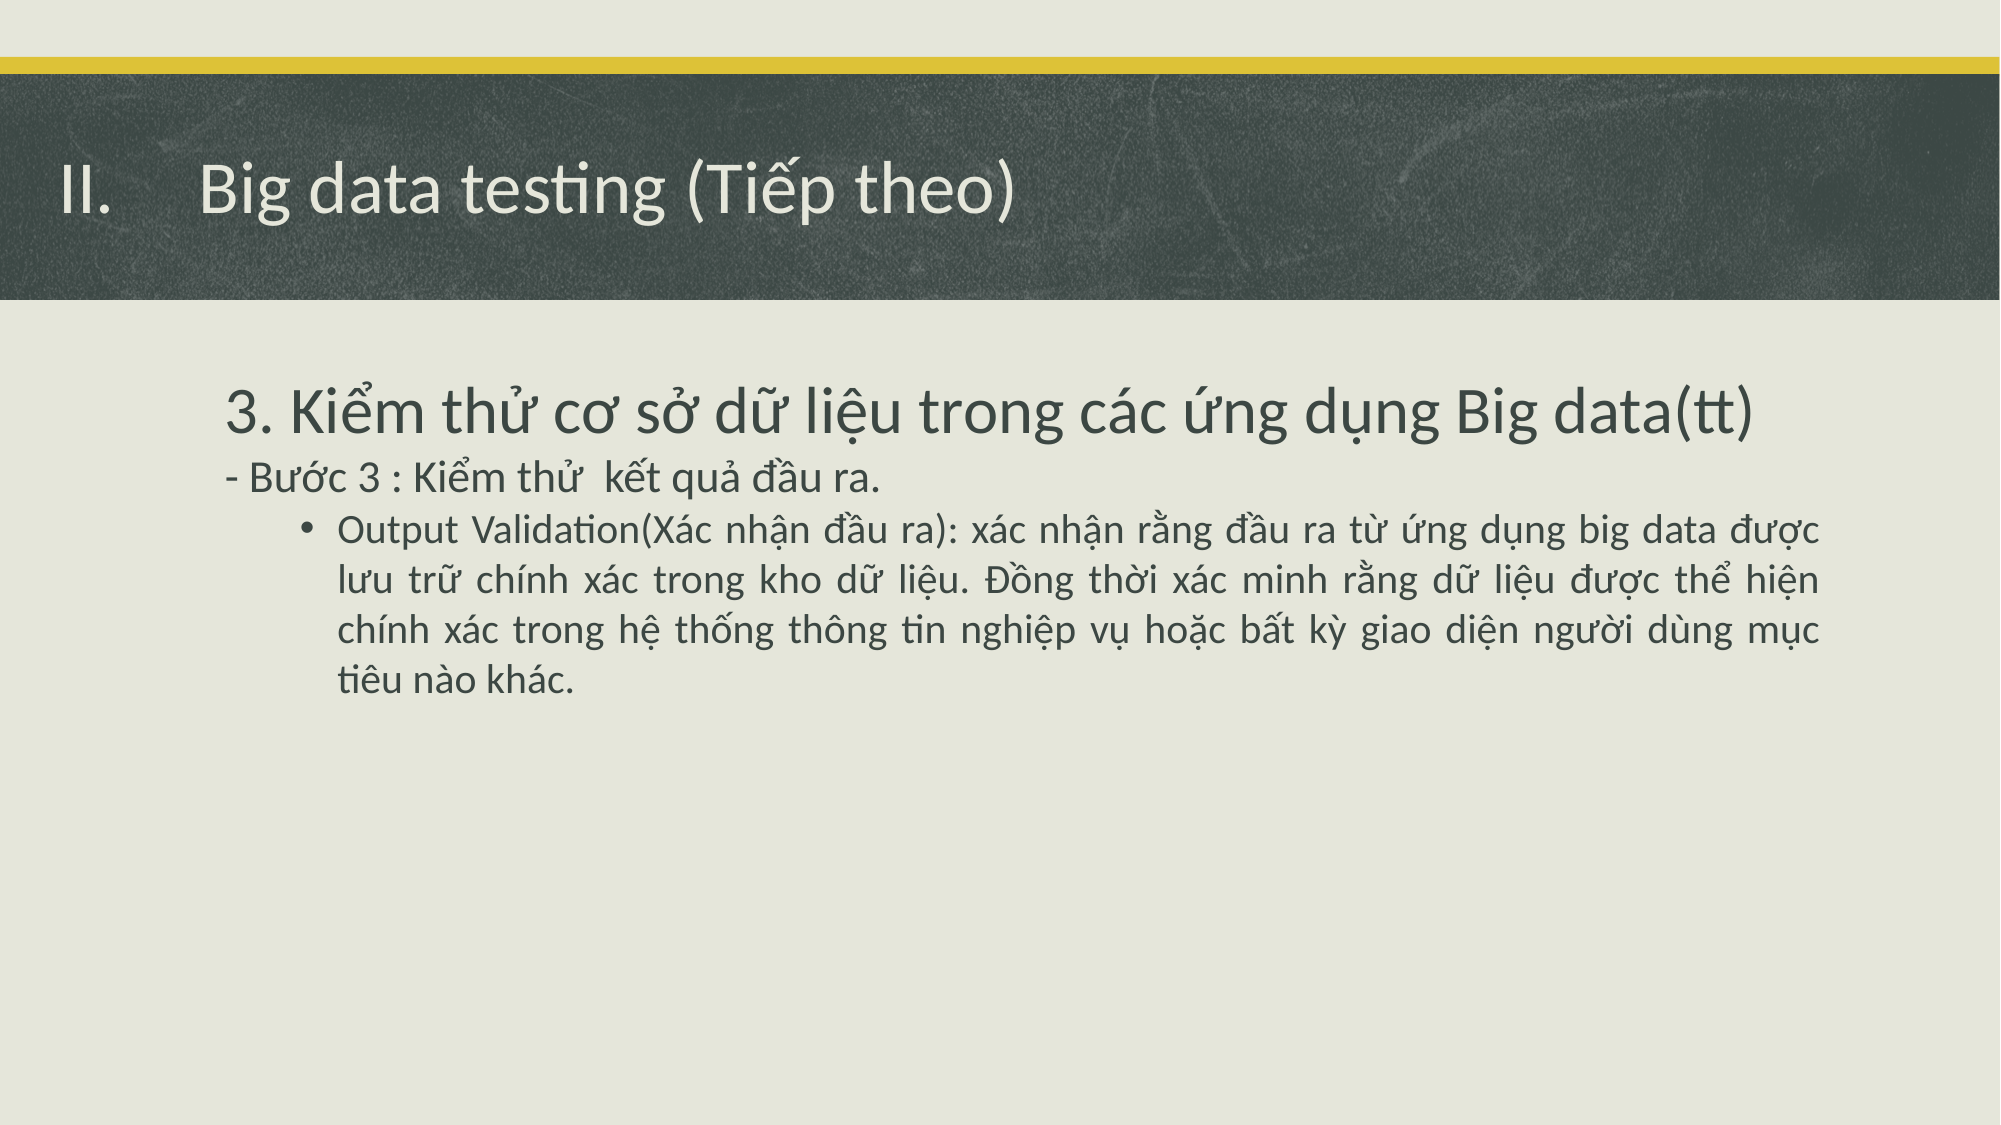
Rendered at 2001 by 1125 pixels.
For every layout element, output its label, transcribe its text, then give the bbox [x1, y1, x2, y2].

text_box Big data testing (Tiếp theo) [43, 76, 1985, 300]
picture [0, 74, 2000, 300]
text_box 3. Kiểm thử cơ sở dữ liệu trong các ứng dụng Big data(tt) - Bước 3 : Kiểm thử kết quả đầu ra. Output Validation(Xác nhận đầu ra): xác nhận rằng đầu ra từ ứng dụng big data được lưu trữ chính xác trong kho dữ liệu. Đồng thời xác minh rằng dữ liệu được thể hiện chính xác trong hệ thống thông tin nghiệp vụ hoặc bất kỳ giao diện người dùng mục tiêu nào khác. [210, 359, 1837, 1125]
